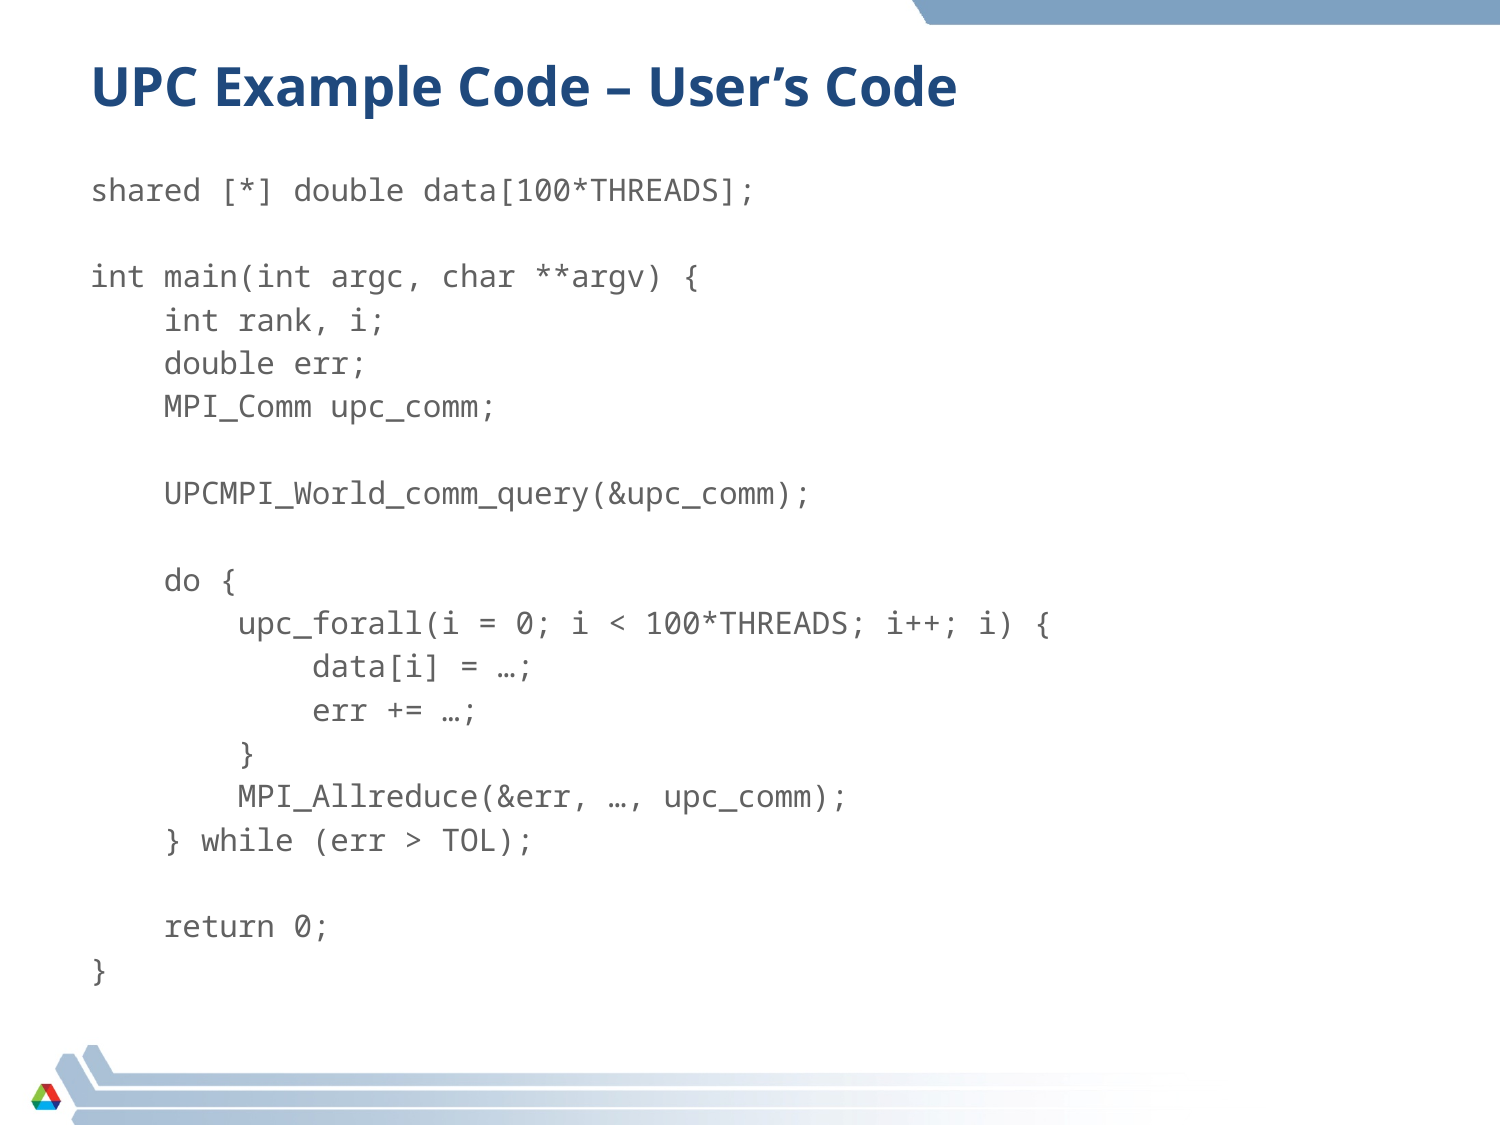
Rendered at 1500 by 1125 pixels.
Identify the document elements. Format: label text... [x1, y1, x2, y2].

picture [0, 0, 1500, 26]
list shared [*] double data[100*THREADS]; int main(int argc, char **argv) { int rank, i; double err; MPI_Comm upc_comm; UPCMPI_World_comm_query(&upc_comm); do { upc_forall(i = 0; i < 100*THREADS; i++; i) { data[i] = …; err += …; } MPI_Allreduce(&err, …, upc_comm); } while (err > TOL); return 0; } [74, 162, 1426, 1006]
title UPC Example Code – User’s Code [74, 44, 1426, 162]
picture [0, 1037, 1500, 1125]
